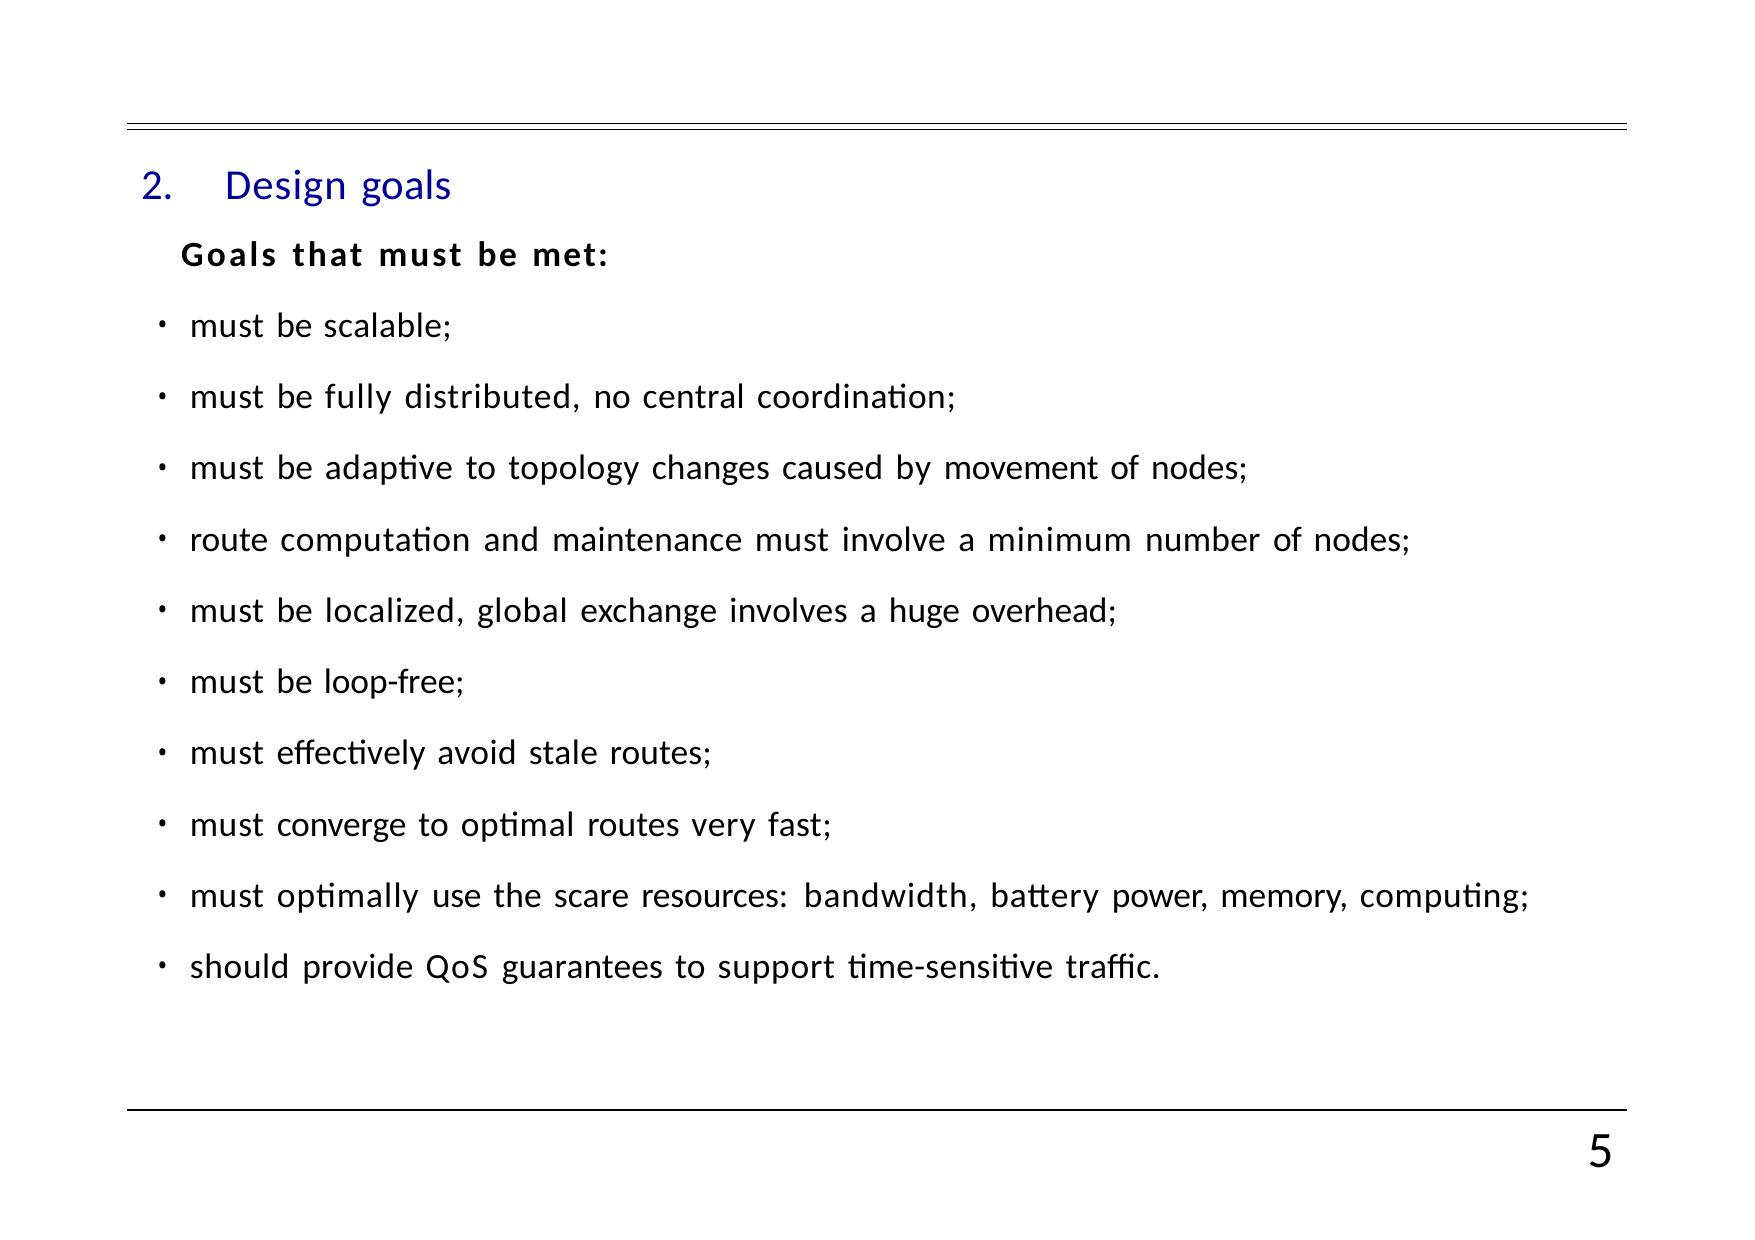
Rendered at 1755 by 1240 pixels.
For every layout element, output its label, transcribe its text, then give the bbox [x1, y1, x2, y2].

text_box 5 [1581, 1126, 1618, 1178]
text_box Design goals Goals that must be met: must be scalable; must be fully distributed, no central coordination; must be adaptive to topology changes caused by movement of nodes; route computation and maintenance must involve a minimum number of nodes; must be localized, global exchange involves a huge overhead; must be loop-free; must effectively avoid stale routes; must converge to optimal routes very fast; must optimally use the scare resources: bandwidth, battery power, memory, computing; should provide QoS guarantees to support time-sensitive traffic. [138, 127, 1546, 986]
